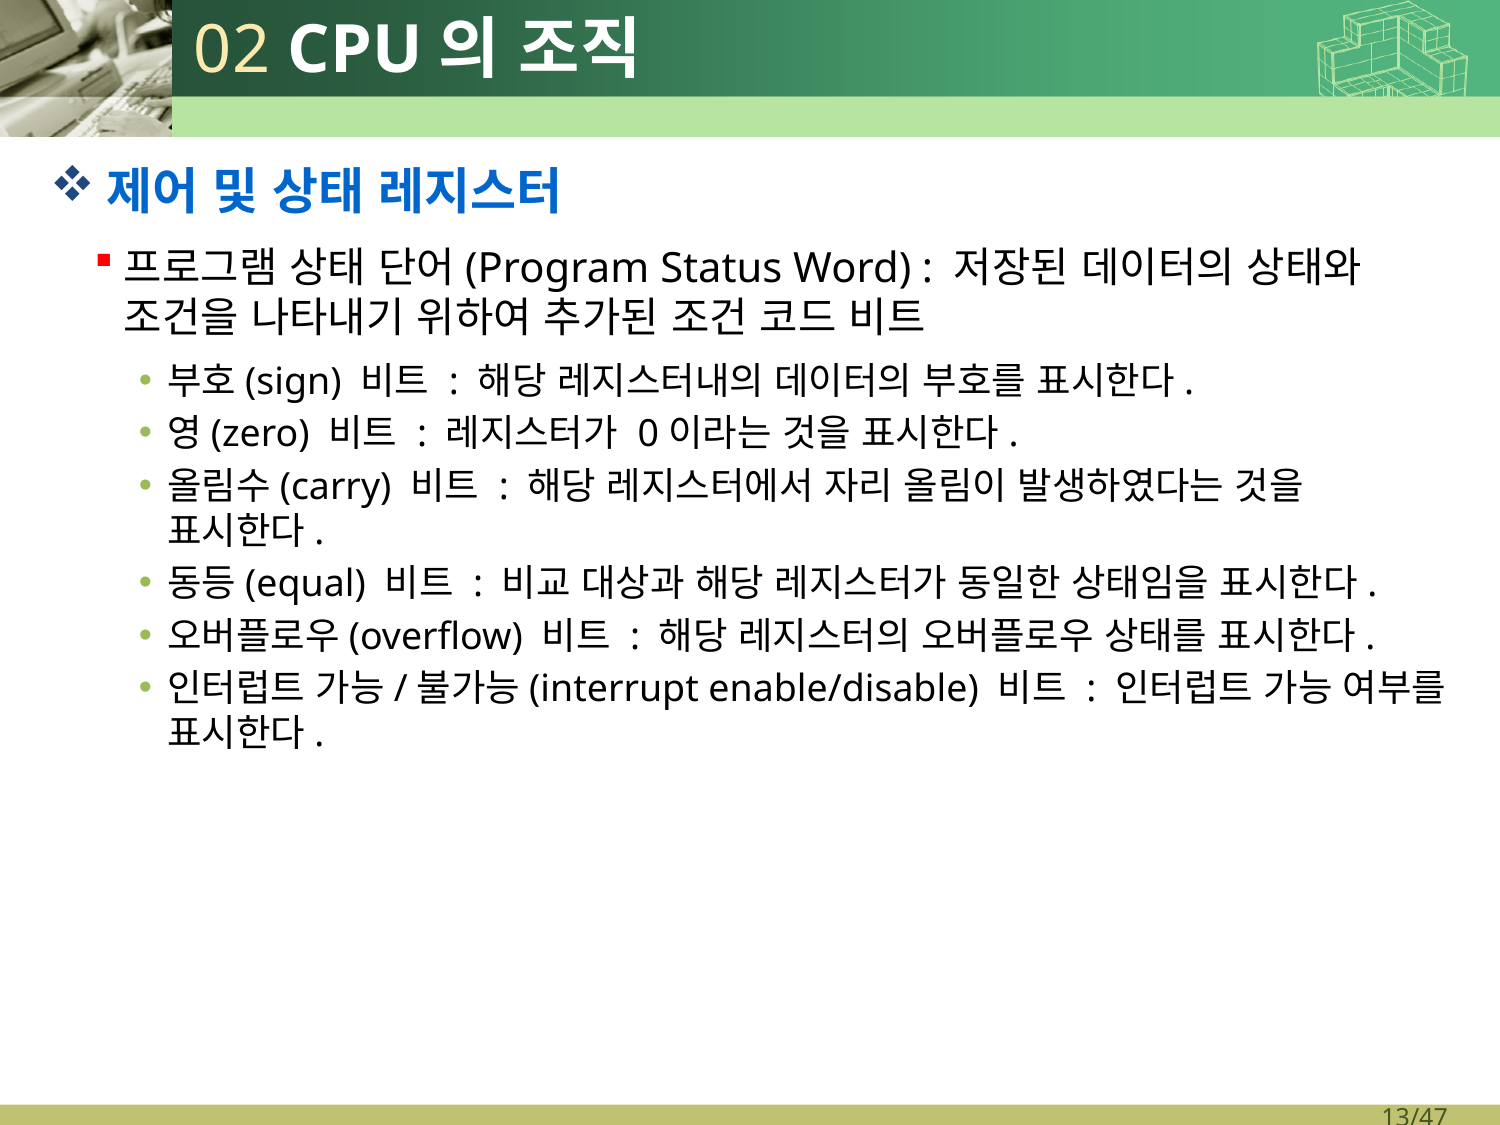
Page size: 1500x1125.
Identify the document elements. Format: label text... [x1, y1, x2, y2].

picture [0, 0, 1500, 151]
title 02 CPU의 조직 [178, 9, 1339, 82]
list 제어 및 상태 레지스터 프로그램 상태 단어(Program Status Word) : 저장된 데이터의 상태와 조건을 나타내기 위하여 추가된 조건 코드 비트 부호(sign) 비트 : 해당 레지스터내의 데이터의 부호를 표시한다. 영(zero) 비트 : 레지스터가 0이라는 것을 표시한다. 올림수(carry) 비트 : 해당 레지스터에서 자리 올림이 발생하였다는 것을 표시한다. 동등(equal) 비트 : 비교 대상과 해당 레지스터가 동일한 상태임을 표시한다. 오버플로우(overflow) 비트 : 해당 레지스터의 오버플로우 상태를 표시한다. 인터럽트 가능/불가능(interrupt enable/disable) 비트 : 인터럽트 가능 여부를 표시한다. [35, 152, 1465, 1079]
